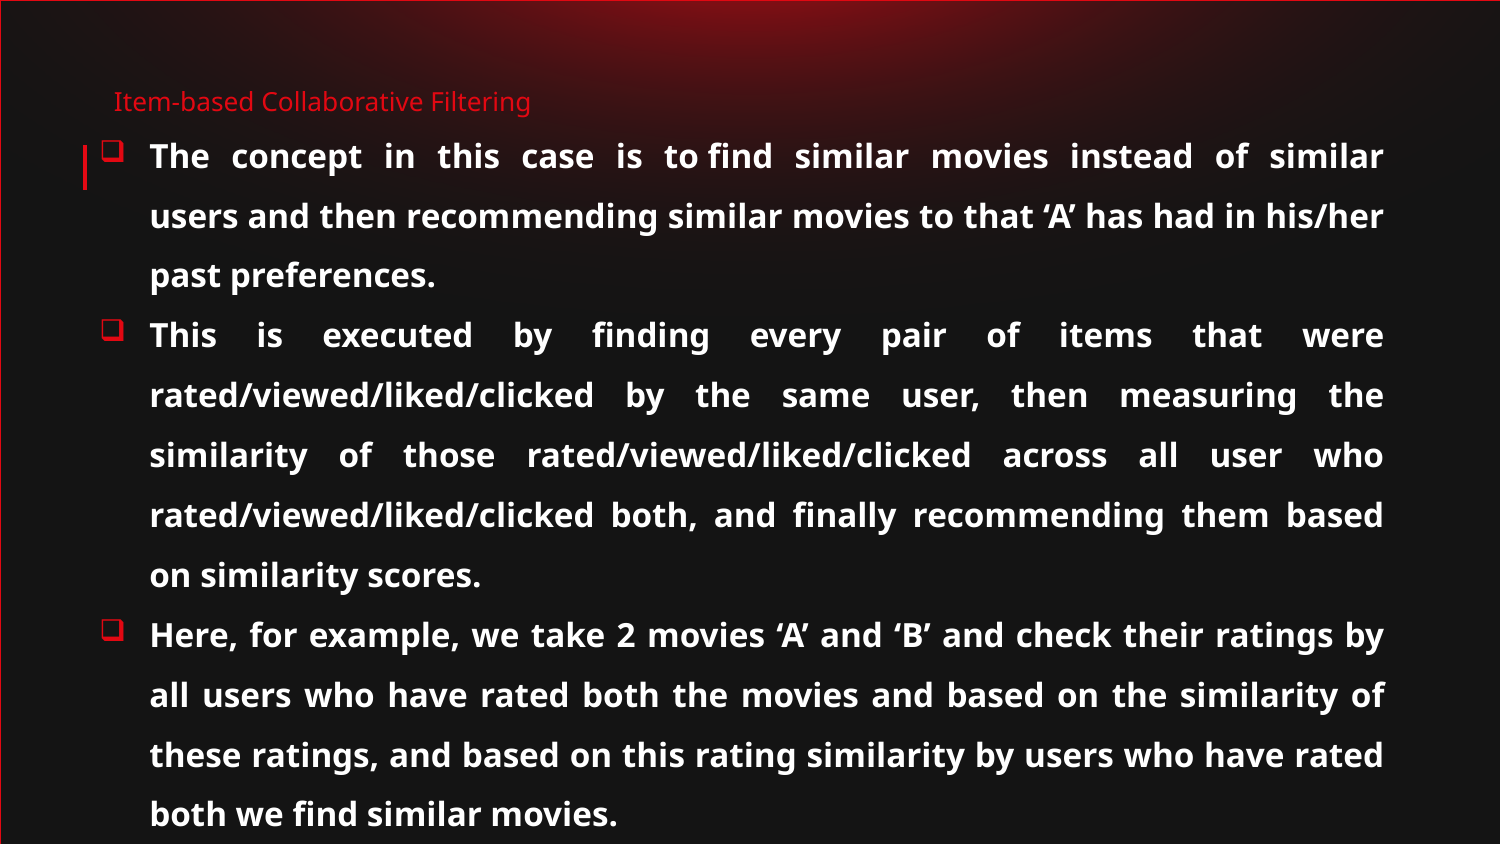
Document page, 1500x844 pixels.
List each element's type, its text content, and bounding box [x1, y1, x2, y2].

picture [2, 2, 1500, 844]
list The concept in this case is to find similar movies instead of similar users and then recommending similar movies to that ‘A’ has had in his/her past preferences. This is executed by finding every pair of items that were rated/viewed/liked/clicked by the same user, then measuring the similarity of those rated/viewed/liked/clicked across all user who rated/viewed/liked/clicked both, and finally recommending them based on similarity scores. Here, for example, we take 2 movies ‘A’ and ‘B’ and check their ratings by all users who have rated both the movies and based on the similarity of these ratings, and based on this rating similarity by users who have rated both we find similar movies. So if most common users have rated ‘A’ and ‘B’ both similarly and it is highly probable that ‘A’ and ‘B’ are similar, therefore if someone has watched and liked ‘A’ they should be recommended ‘B’ and vice versa. [59, 99, 1402, 764]
title Item-based Collaborative Filtering [98, 69, 1274, 99]
